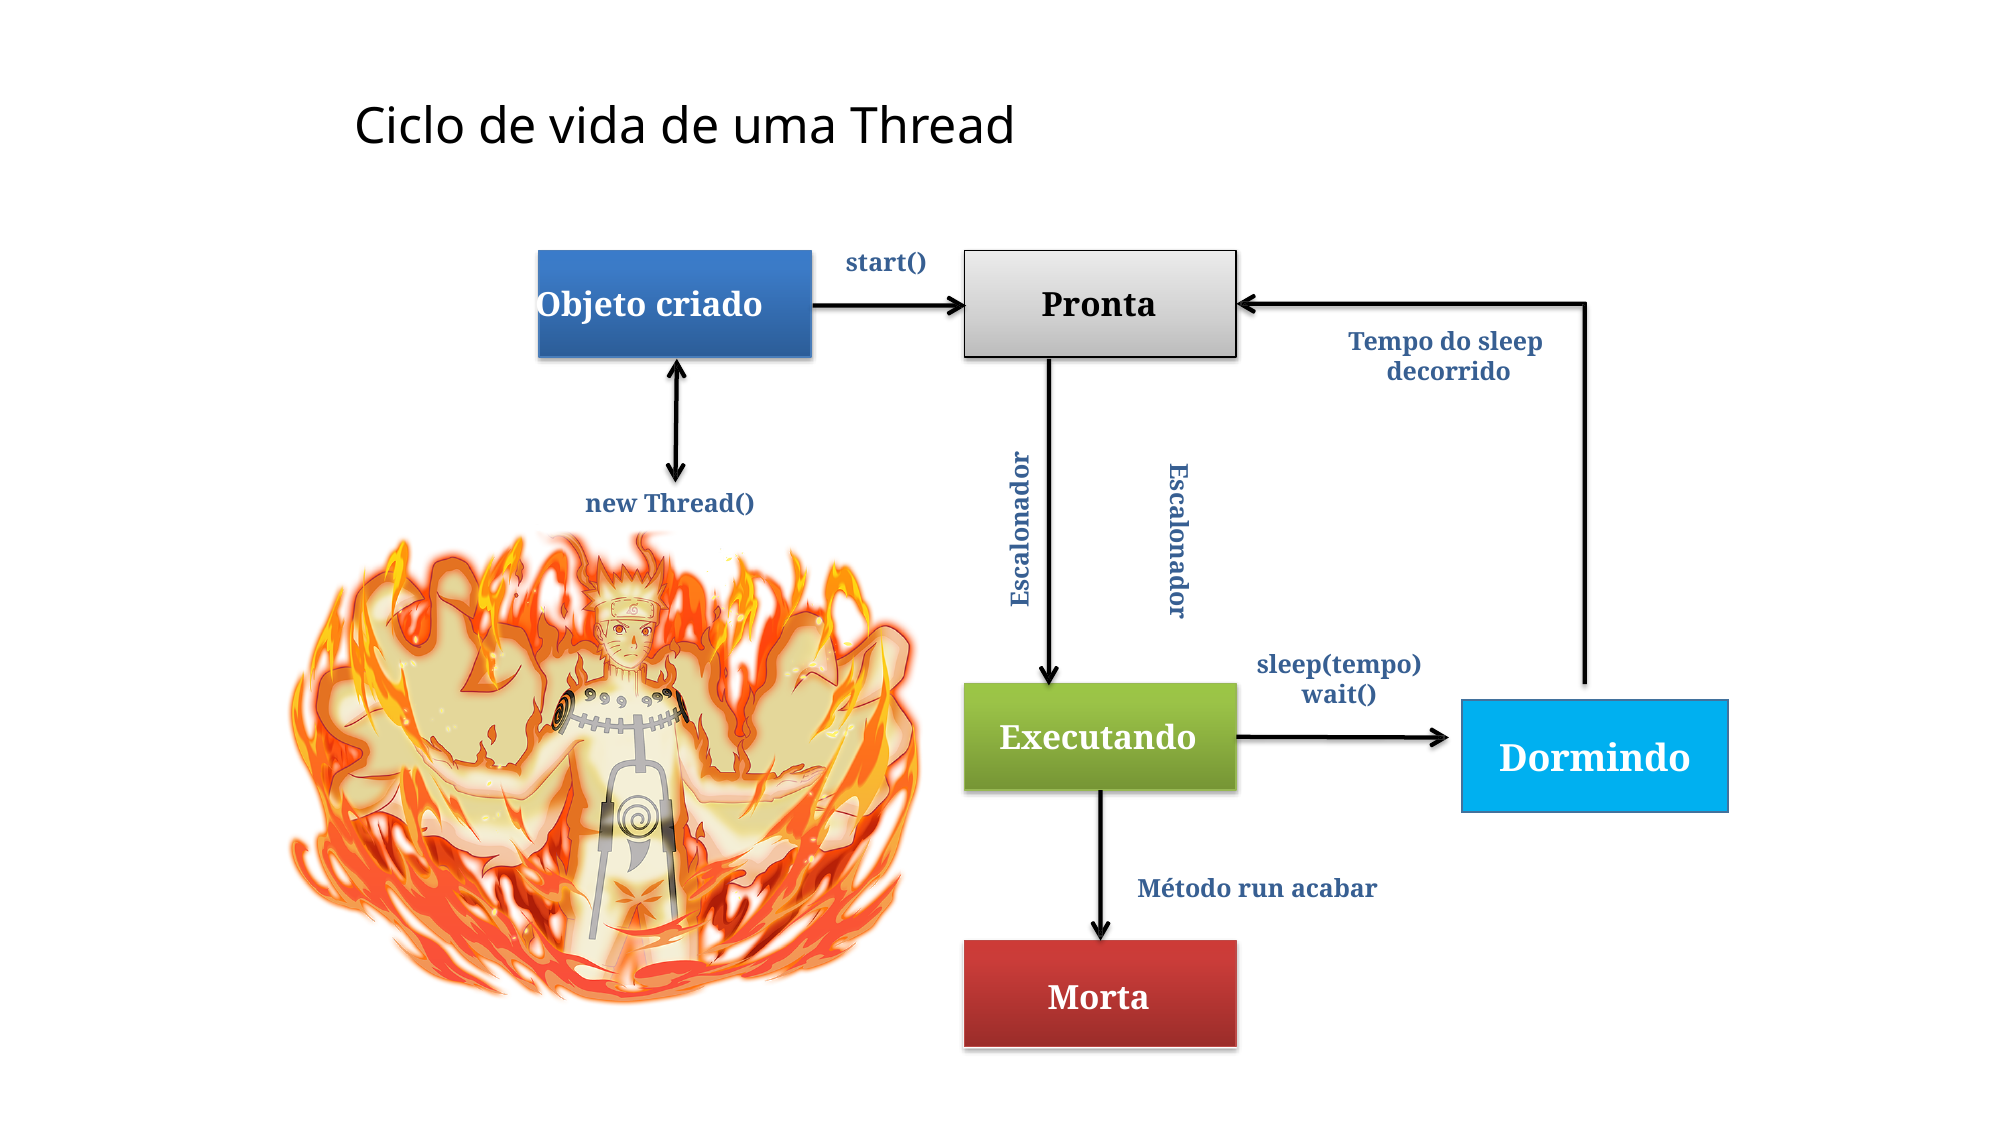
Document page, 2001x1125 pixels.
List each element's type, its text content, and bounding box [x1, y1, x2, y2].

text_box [649, 282, 956, 504]
text_box start() [843, 243, 932, 248]
title Ciclo de vida de uma Thread [352, 27, 1578, 218]
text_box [958, 247, 1243, 281]
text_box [249, 248, 1750, 1125]
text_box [956, 281, 1594, 1059]
picture [284, 504, 965, 1009]
